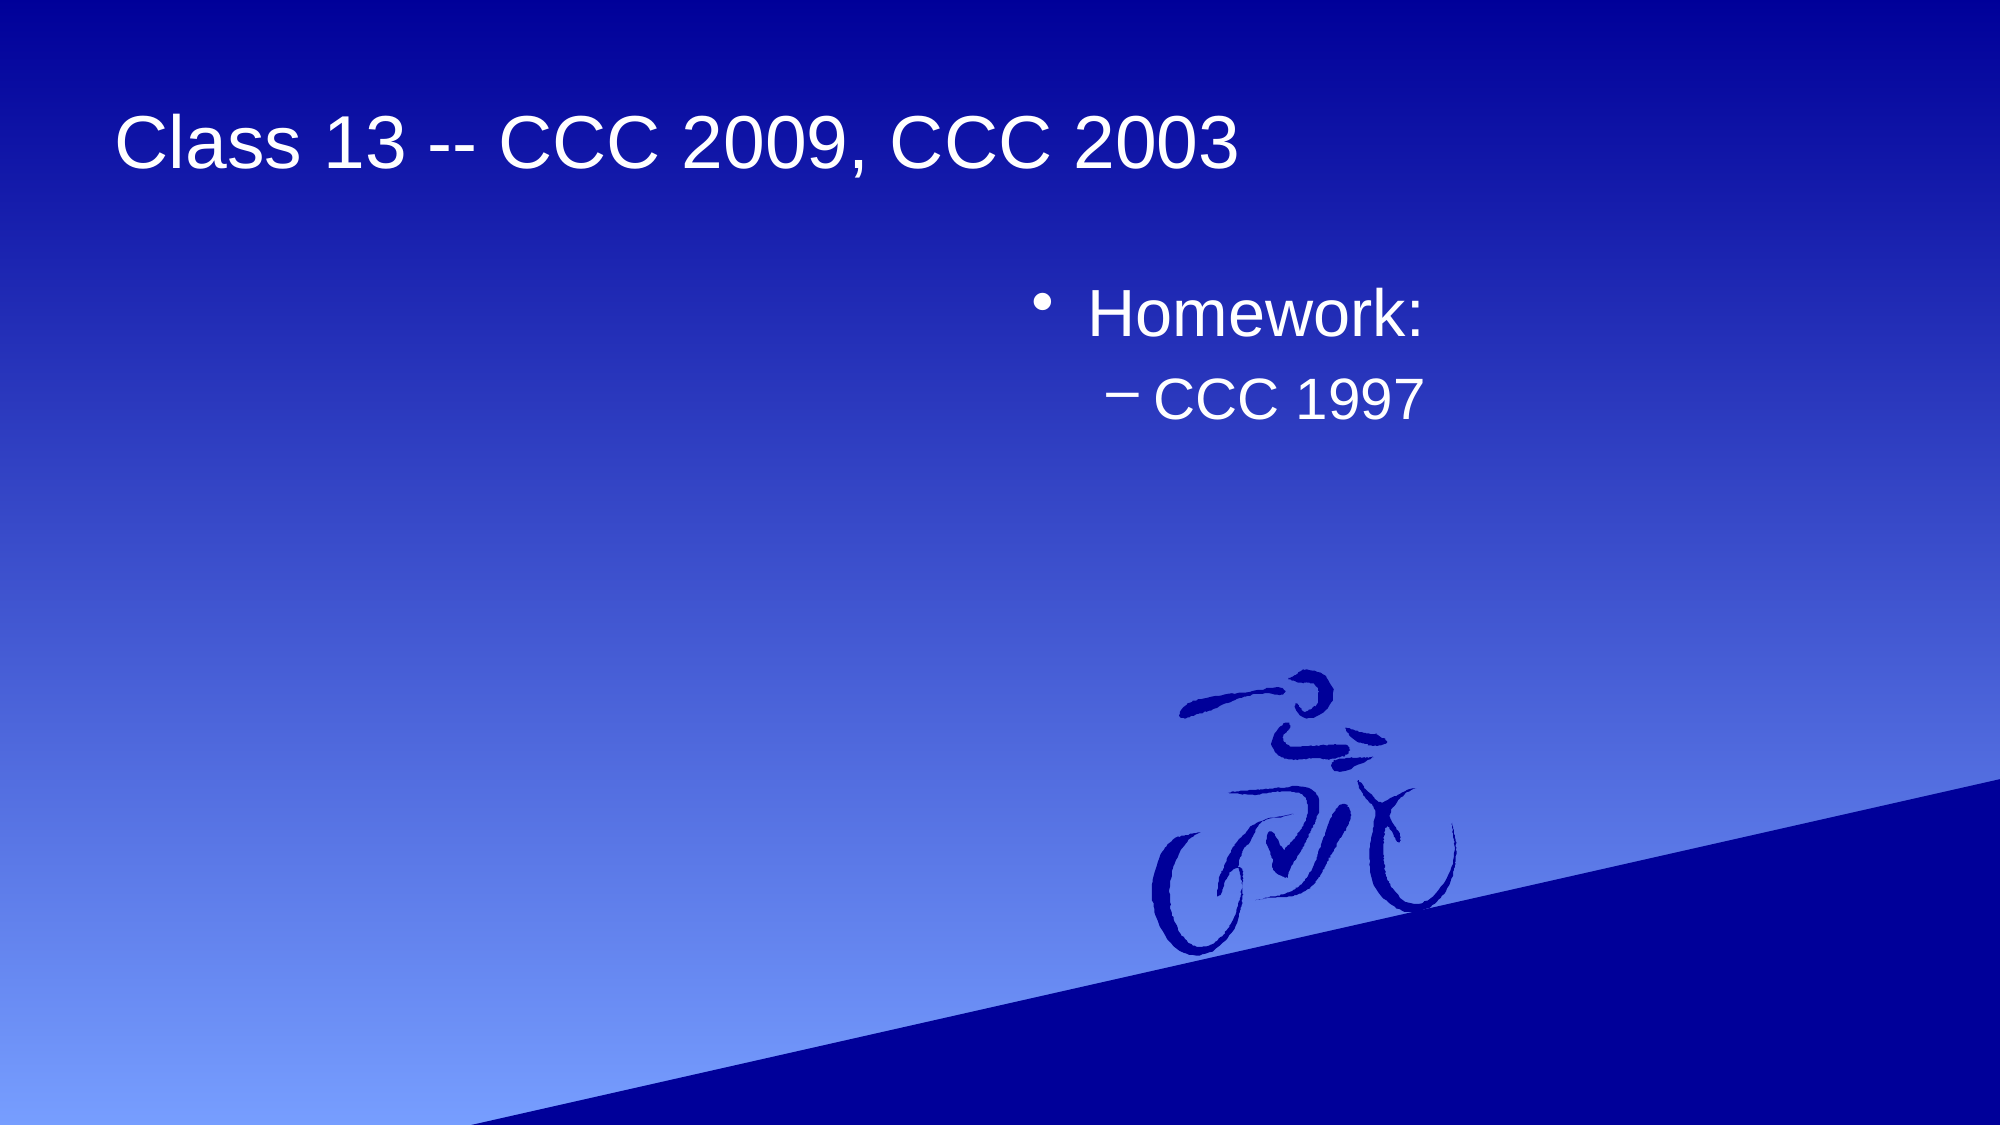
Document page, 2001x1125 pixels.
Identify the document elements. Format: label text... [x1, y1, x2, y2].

title Class 13 -- CCC 2009, CCC 2003 [99, 44, 1901, 233]
list [99, 262, 984, 1006]
list Homework: CCC 1997 [1016, 262, 1901, 1006]
